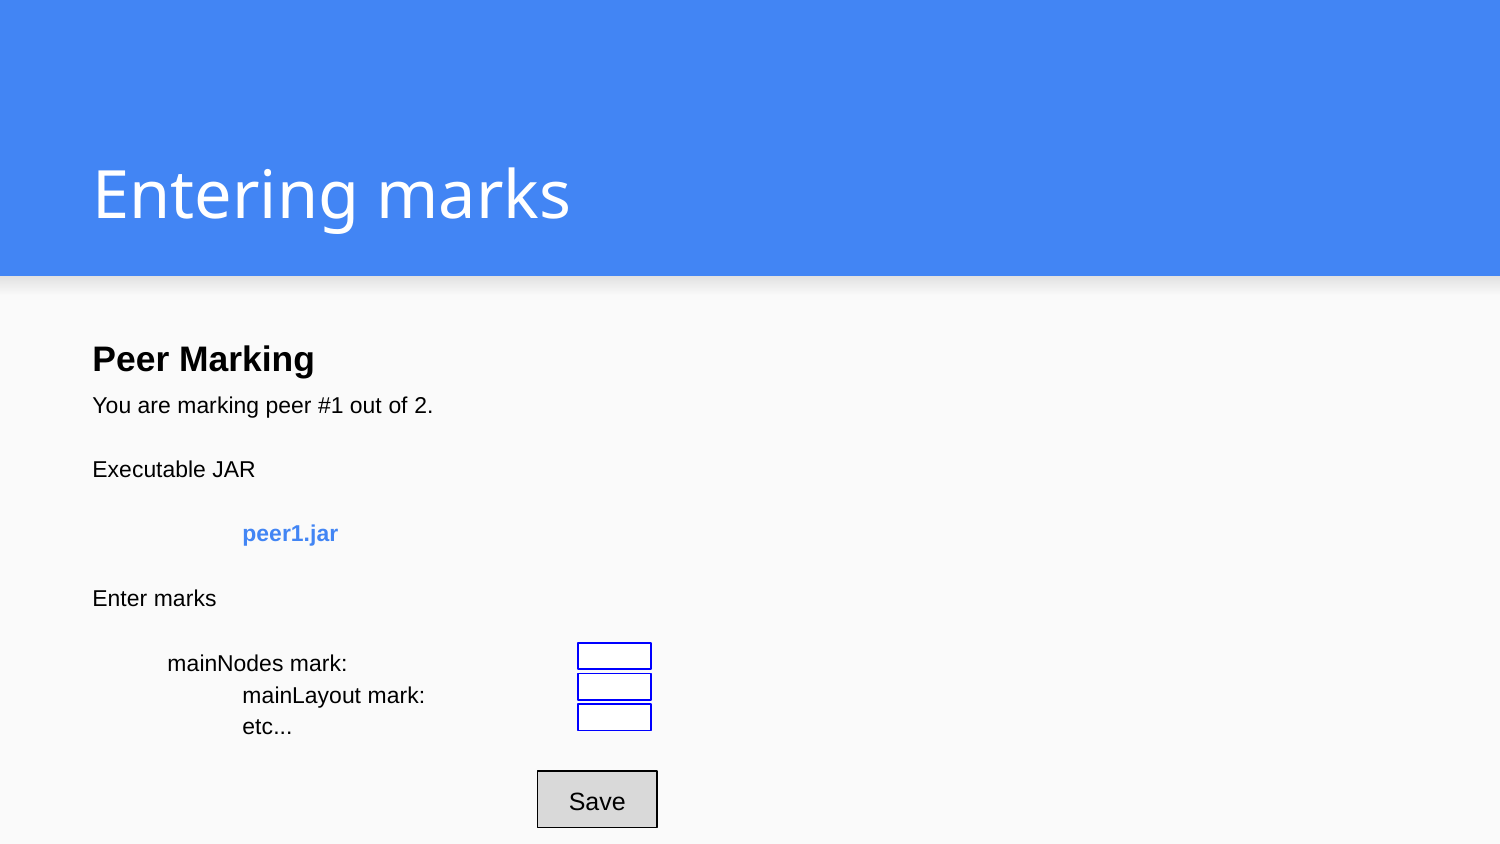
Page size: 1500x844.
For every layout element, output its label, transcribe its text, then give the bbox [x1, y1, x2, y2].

text_box [578, 643, 651, 670]
list Peer Marking You are marking peer #1 out of 2. Executable JAR peer1.jar Enter marks mainNodes mark: mainLayout mark: etc... [77, 314, 1427, 760]
title Entering marks [77, 121, 1427, 248]
text_box Save [537, 770, 657, 828]
text_box [578, 704, 651, 731]
text_box [578, 673, 651, 700]
